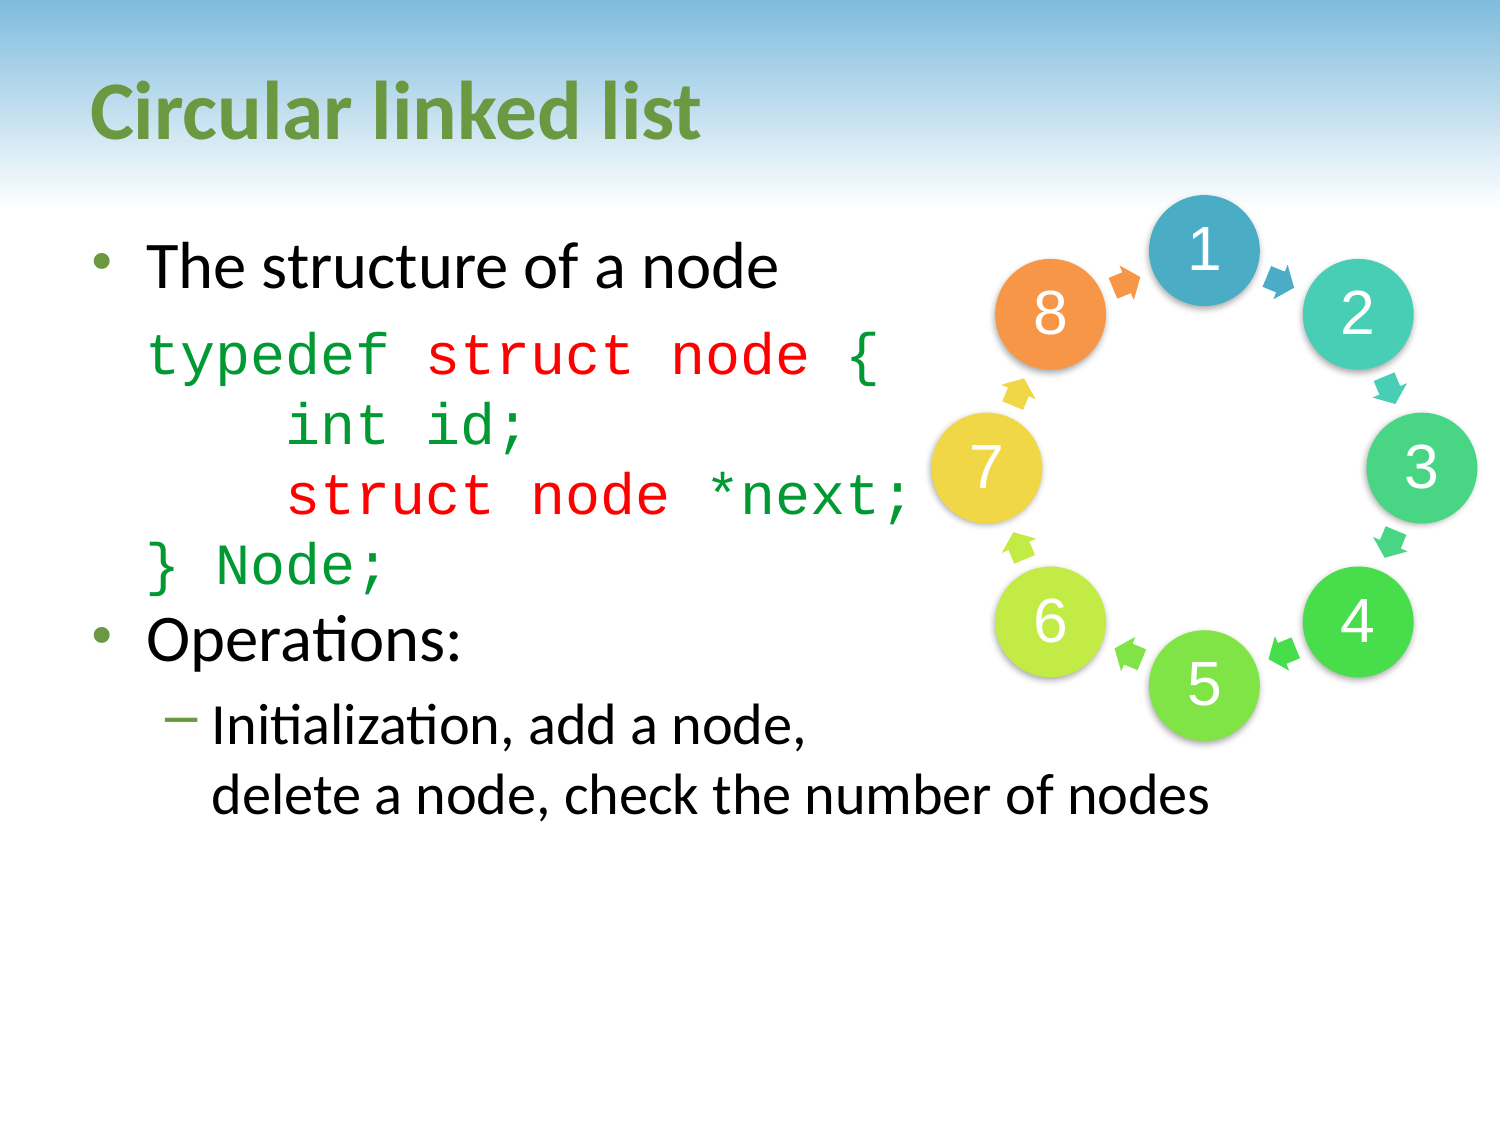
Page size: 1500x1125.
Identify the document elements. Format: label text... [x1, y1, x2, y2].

text_box typedef struct node { int id; struct node *next; } Node; [130, 308, 887, 604]
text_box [892, 194, 1500, 742]
list The structure of a node Operations: Initialization, add a node, delete a node, check the number of nodes [75, 213, 1438, 889]
title Circular linked list [75, 12, 1438, 200]
